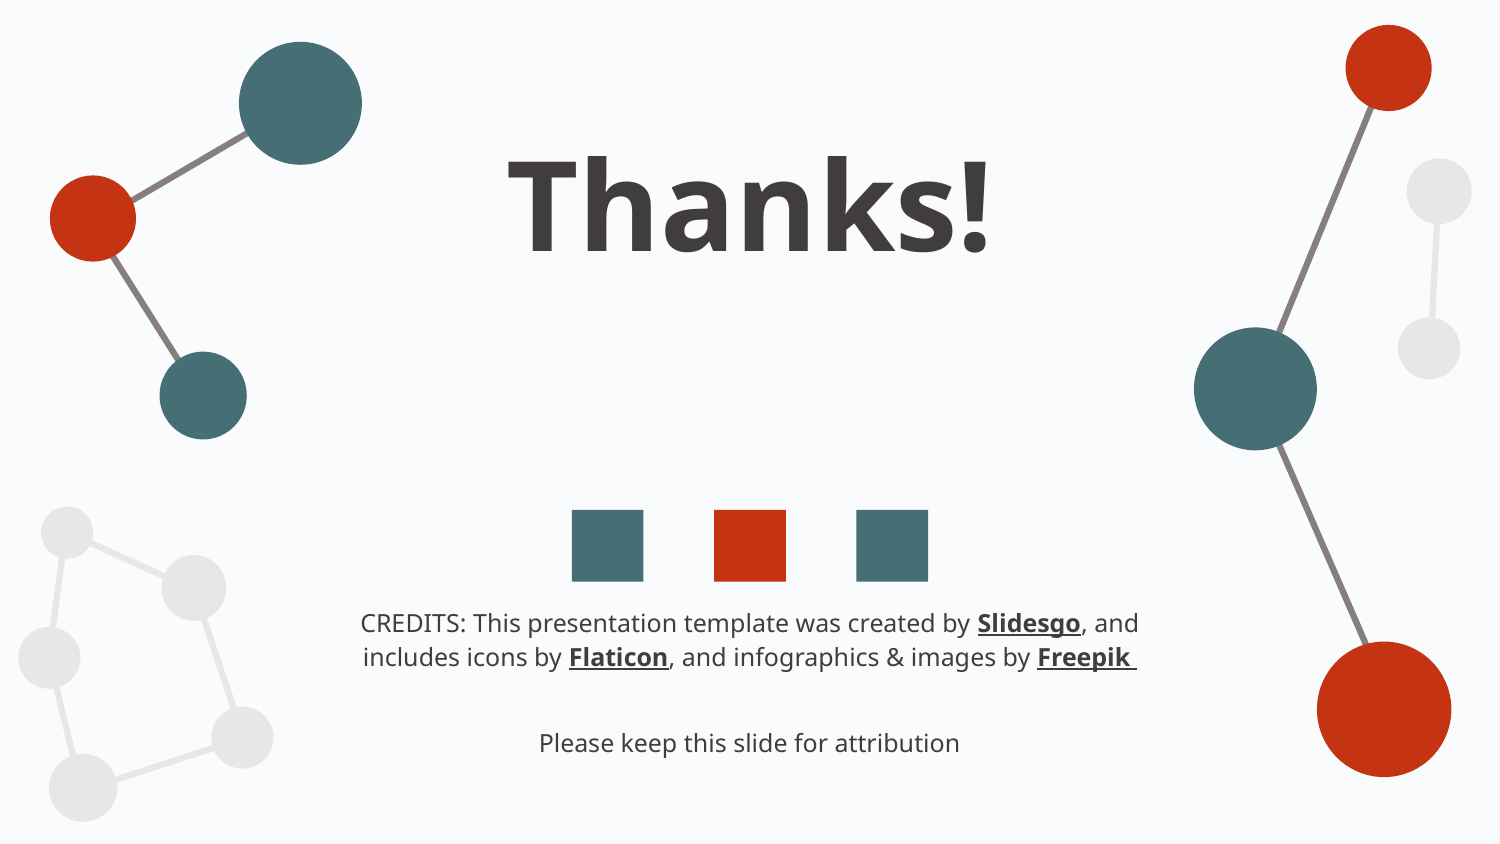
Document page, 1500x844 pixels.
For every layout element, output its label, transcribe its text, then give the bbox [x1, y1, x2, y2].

text_box [571, 509, 644, 582]
text_box Please keep this slide for attribution [409, 712, 1091, 756]
text_box [714, 509, 786, 582]
text_box [856, 509, 929, 582]
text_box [1193, 24, 1452, 778]
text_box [49, 41, 363, 440]
title Thanks! [385, 111, 1115, 285]
